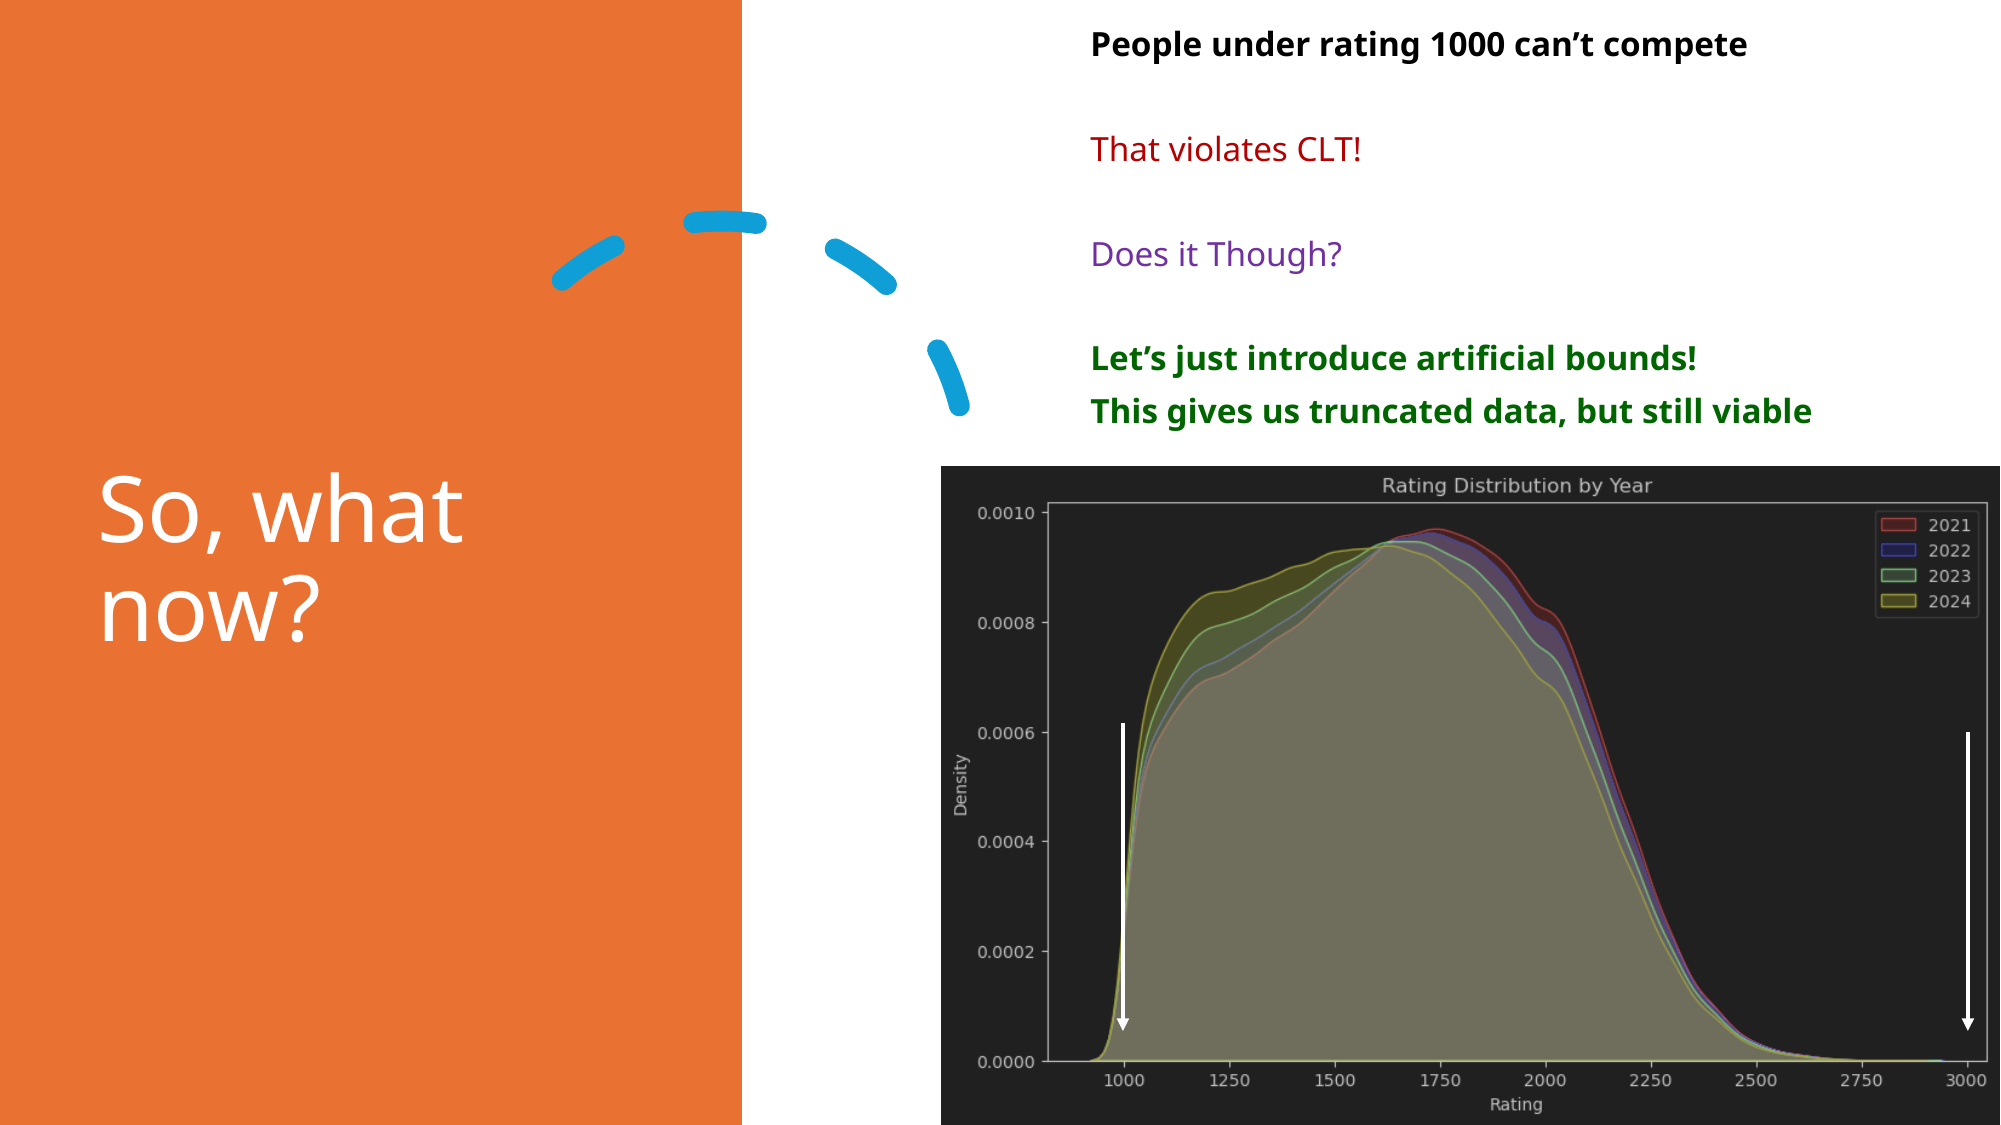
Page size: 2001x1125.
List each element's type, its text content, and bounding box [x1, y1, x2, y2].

text_box [0, 0, 743, 1125]
title So, what now? [82, 105, 660, 1020]
picture [940, 465, 2000, 1125]
text_box People under rating 1000 can’t compete That violates CLT! Does it Though? Let’s just introduce artificial bounds! This gives us truncated data, but still viable [1075, 15, 1863, 451]
text_box [660, 220, 961, 467]
text_box [743, 0, 2000, 1125]
